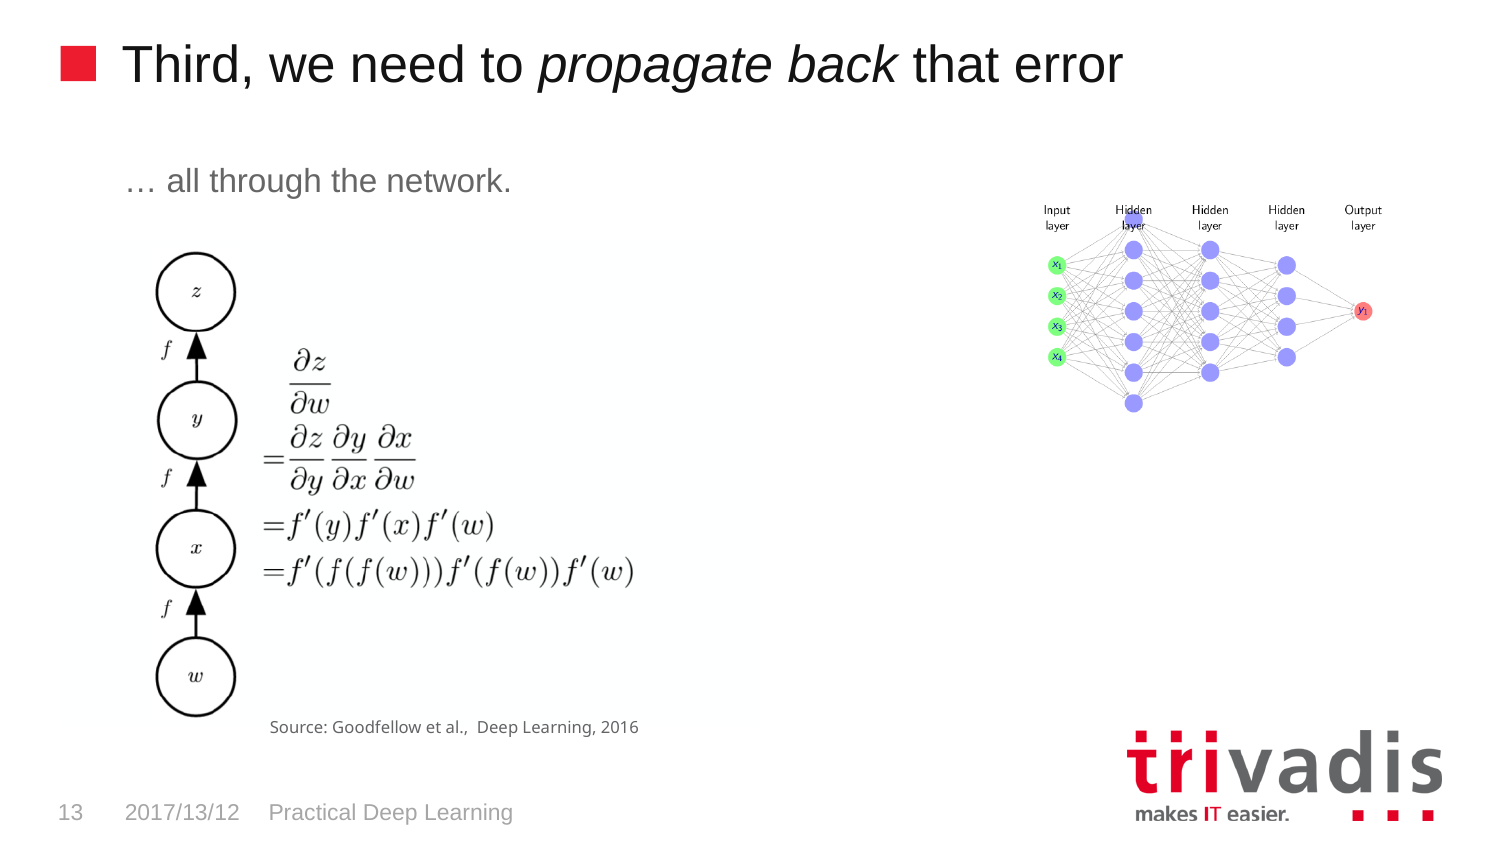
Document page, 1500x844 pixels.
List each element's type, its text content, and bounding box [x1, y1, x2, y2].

picture [1025, 191, 1389, 420]
list … all through the network. [106, 152, 1442, 689]
title Third, we need to propagate back that error [103, 20, 1442, 140]
slide_number 13 [42, 788, 109, 834]
footer Practical Deep Learning [258, 788, 897, 834]
picture [62, 240, 760, 728]
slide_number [109, 788, 258, 834]
picture [1127, 730, 1442, 821]
